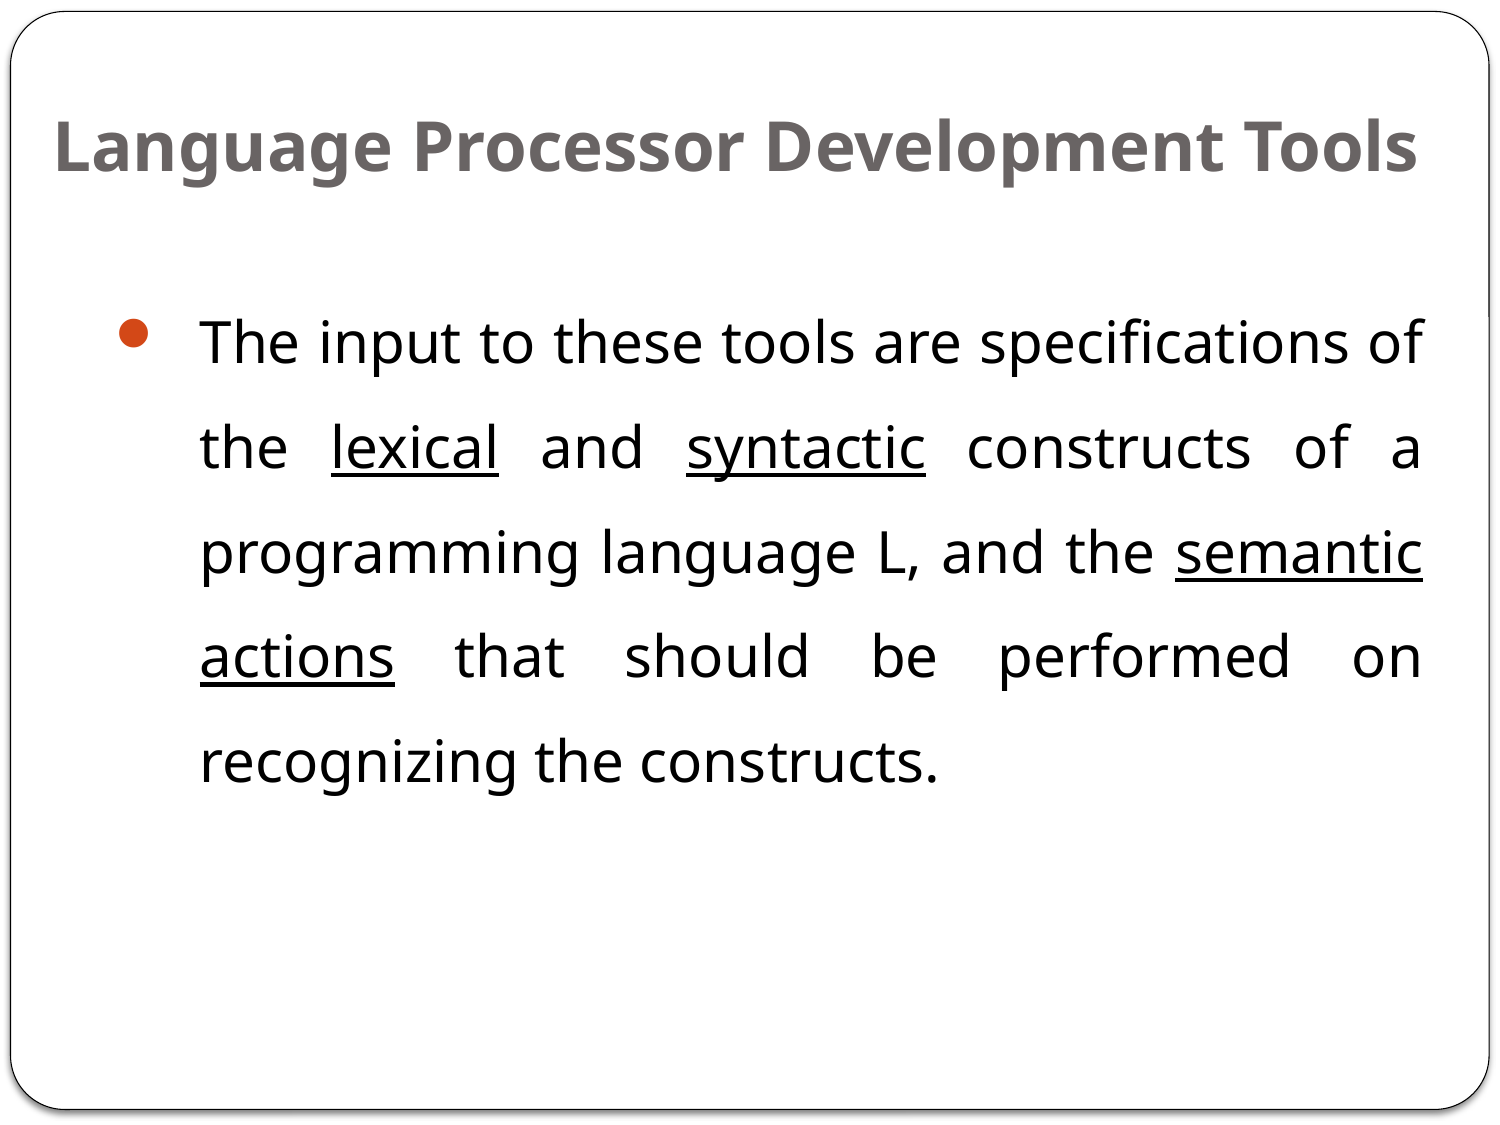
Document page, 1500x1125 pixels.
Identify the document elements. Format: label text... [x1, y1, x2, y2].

title Language Processor Development Tools [37, 37, 1500, 200]
list The input to these tools are specifications of the lexical and syntactic constructs of a programming language L, and the semantic actions that should be performed on recognizing the constructs. [100, 262, 1438, 1075]
